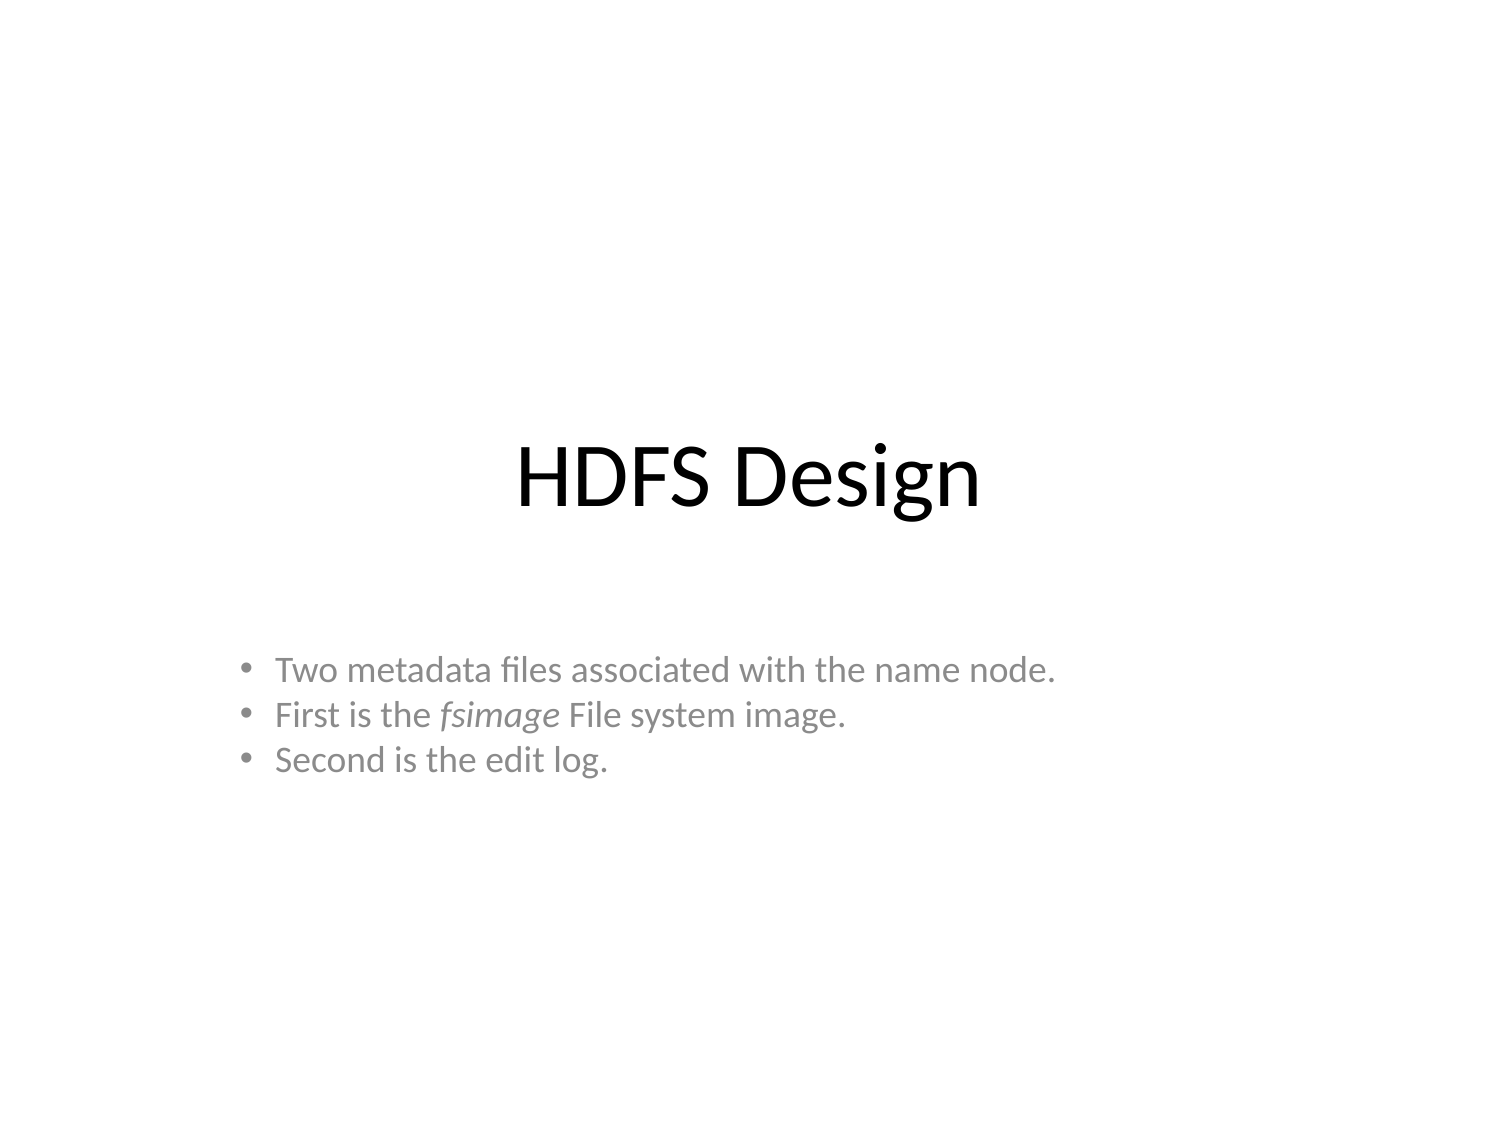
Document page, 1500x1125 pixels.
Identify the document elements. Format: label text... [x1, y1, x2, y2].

text_box Two metadata files associated with the name node. First is the fsimage File system image. Second is the edit log. [224, 637, 1275, 925]
text_box HDFS Design [112, 349, 1388, 591]
